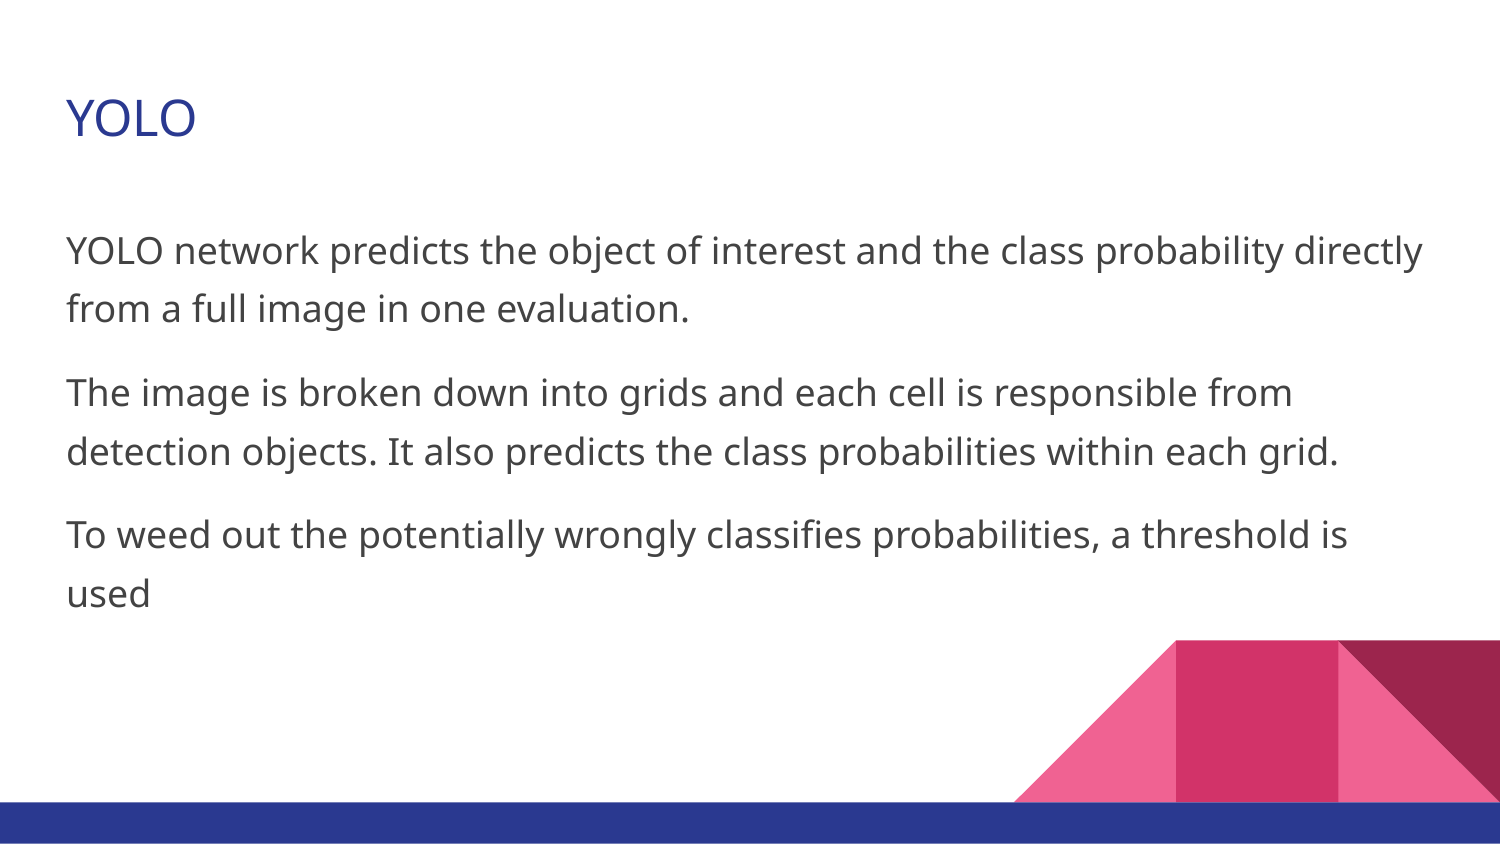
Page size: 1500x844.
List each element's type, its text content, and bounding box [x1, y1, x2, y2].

list YOLO network predicts the object of interest and the class probability directly from a full image in one evaluation. The image is broken down into grids and each cell is responsible from detection objects. It also predicts the class probabilities within each grid. To weed out the potentially wrongly classifies probabilities, a threshold is used [51, 201, 1449, 750]
title YOLO [51, 67, 1449, 167]
